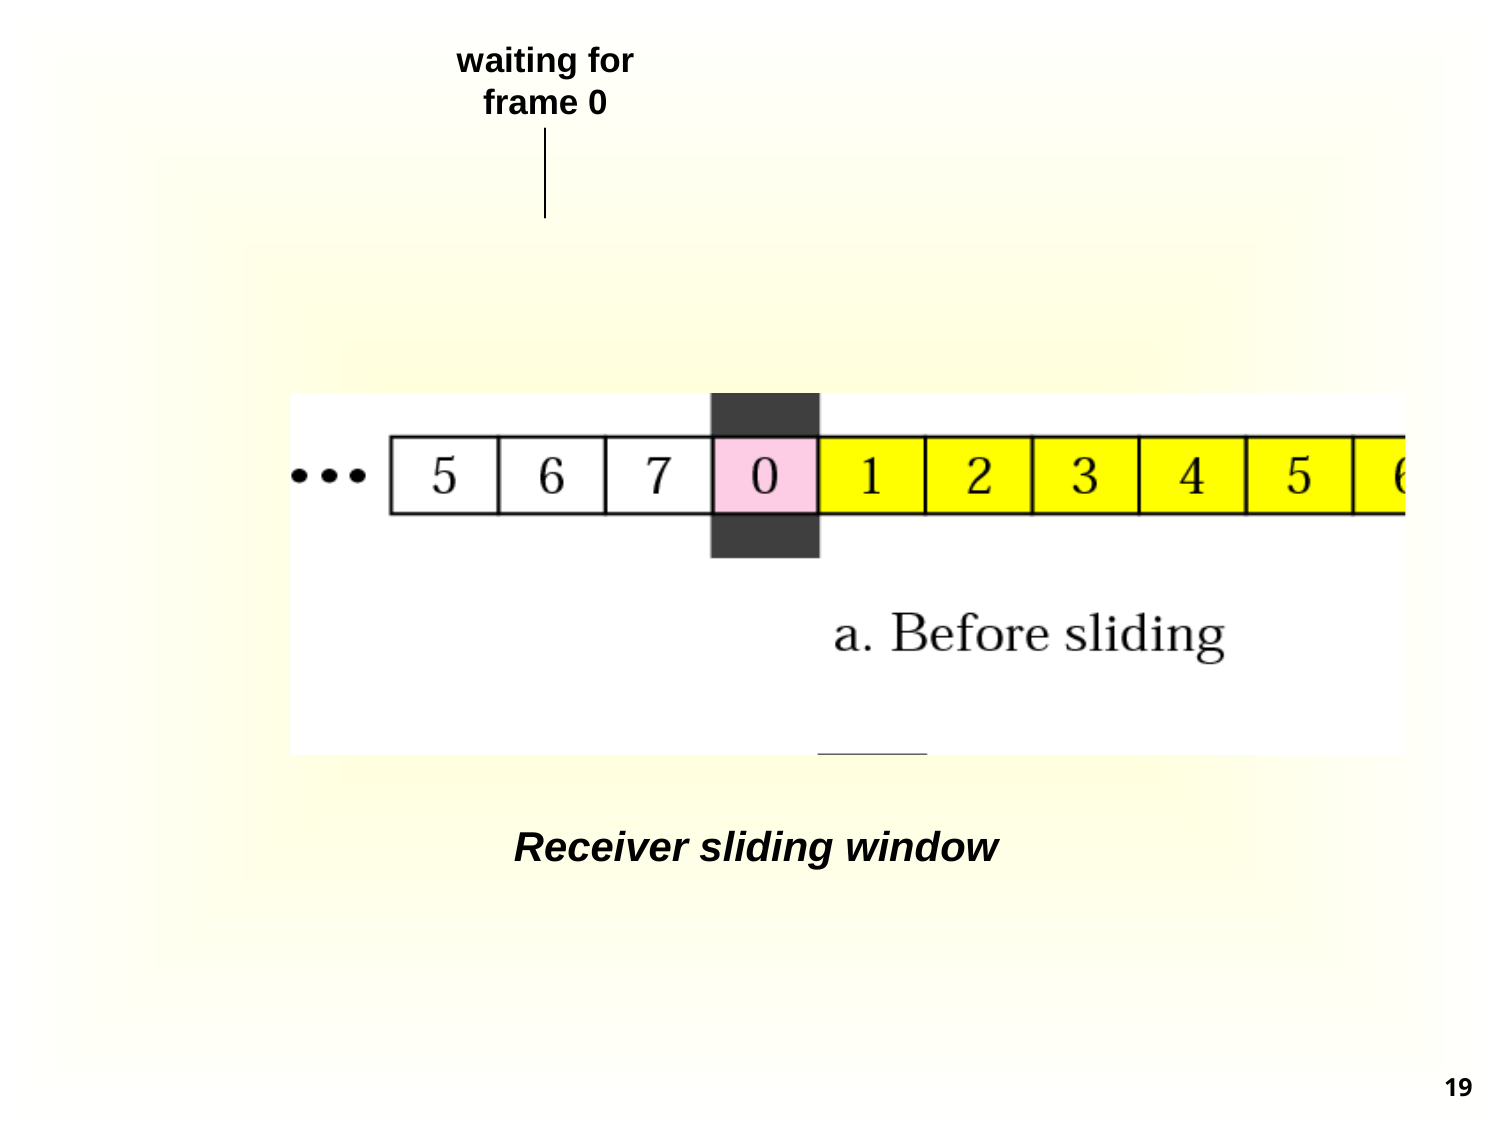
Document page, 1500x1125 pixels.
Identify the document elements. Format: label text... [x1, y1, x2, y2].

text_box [137, 37, 1413, 762]
slide_number 19 [1399, 1087, 1488, 1113]
text_box Receiver sliding window [287, 812, 1225, 878]
